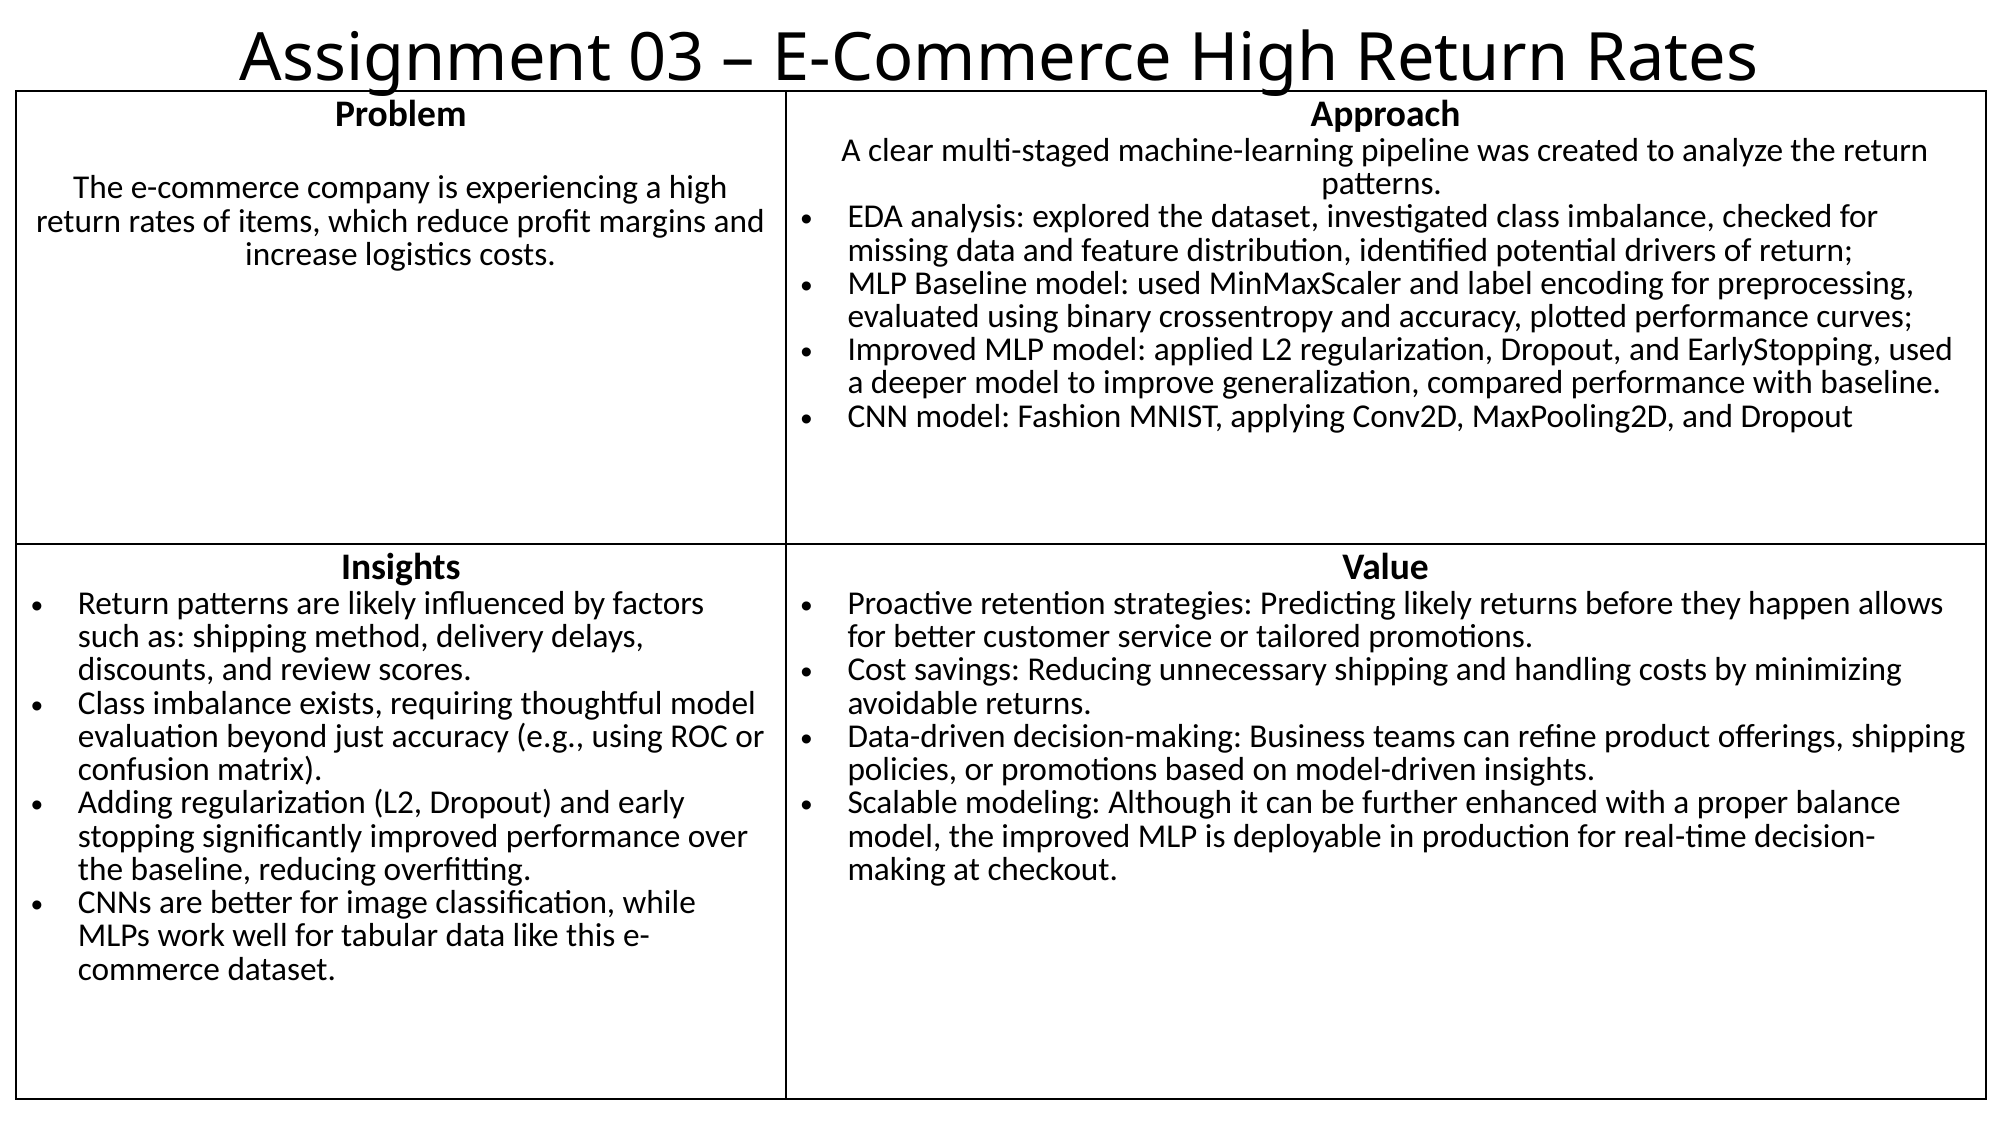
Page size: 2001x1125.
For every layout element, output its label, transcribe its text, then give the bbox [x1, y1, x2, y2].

title Assignment 03 – E-Commerce High Return Rates [137, 25, 1863, 90]
table_cell Value Proactive retention strategies: Predicting likely returns before they happen allows for better customer service or tailored promotions. Cost savings: Reducing unnecessary shipping and handling costs by minimizing avoidable returns. Data-driven decision-making: Business teams can refine product offerings, shipping policies, or promotions based on model-driven insights. Scalable modeling: Although it can be further enhanced with a proper balance model, the improved MLP is deployable in production for real-time decision-making at checkout. [787, 545, 1985, 1098]
table_header Approach A clear multi-staged machine-learning pipeline was created to analyze the return patterns. EDA analysis: explored the dataset, investigated class imbalance, checked for missing data and feature distribution, identified potential drivers of return; MLP Baseline model: used MinMaxScaler and label encoding for preprocessing, evaluated using binary crossentropy and accuracy, plotted performance curves; Improved MLP model: applied L2 regularization, Dropout, and EarlyStopping, used a deeper model to improve generalization, compared performance with baseline. CNN model: Fashion MNIST, applying Conv2D, MaxPooling2D, and Dropout [787, 92, 1985, 543]
table_cell Insights Return patterns are likely influenced by factors such as: shipping method, delivery delays, discounts, and review scores. Class imbalance exists, requiring thoughtful model evaluation beyond just accuracy (e.g., using ROC or confusion matrix). Adding regularization (L2, Dropout) and early stopping significantly improved performance over the baseline, reducing overfitting. CNNs are better for image classification, while MLPs work well for tabular data like this e-commerce dataset. [17, 545, 785, 1098]
table_header Problem The e-commerce company is experiencing a high return rates of items, which reduce profit margins and increase logistics costs. [17, 92, 785, 543]
